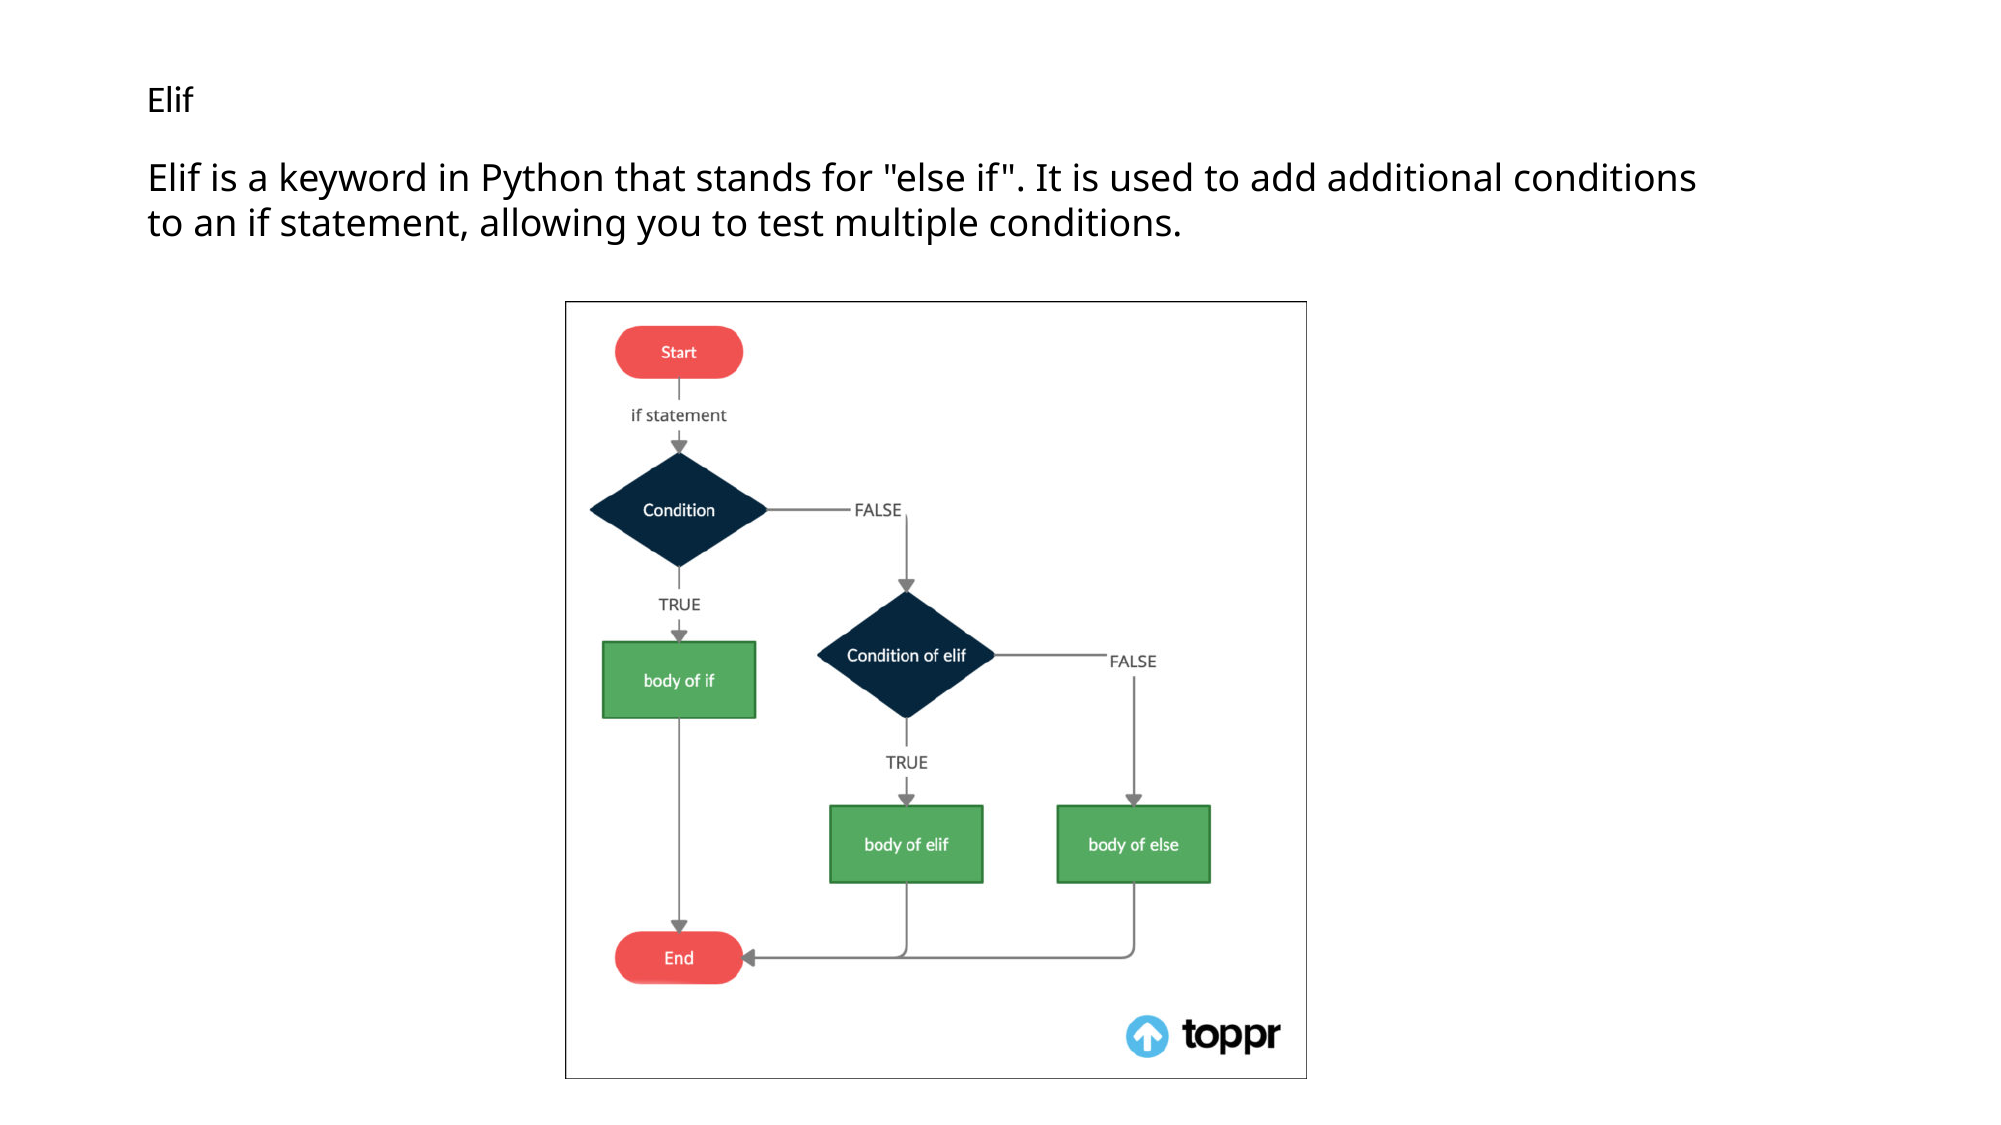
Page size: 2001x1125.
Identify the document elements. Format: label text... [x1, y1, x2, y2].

picture [565, 301, 1307, 1079]
text_box Elif [132, 67, 283, 128]
text_box Elif is a keyword in Python that stands for "else if". It is used to add additional conditions to an if statement, allowing you to test multiple conditions. [132, 146, 1760, 252]
